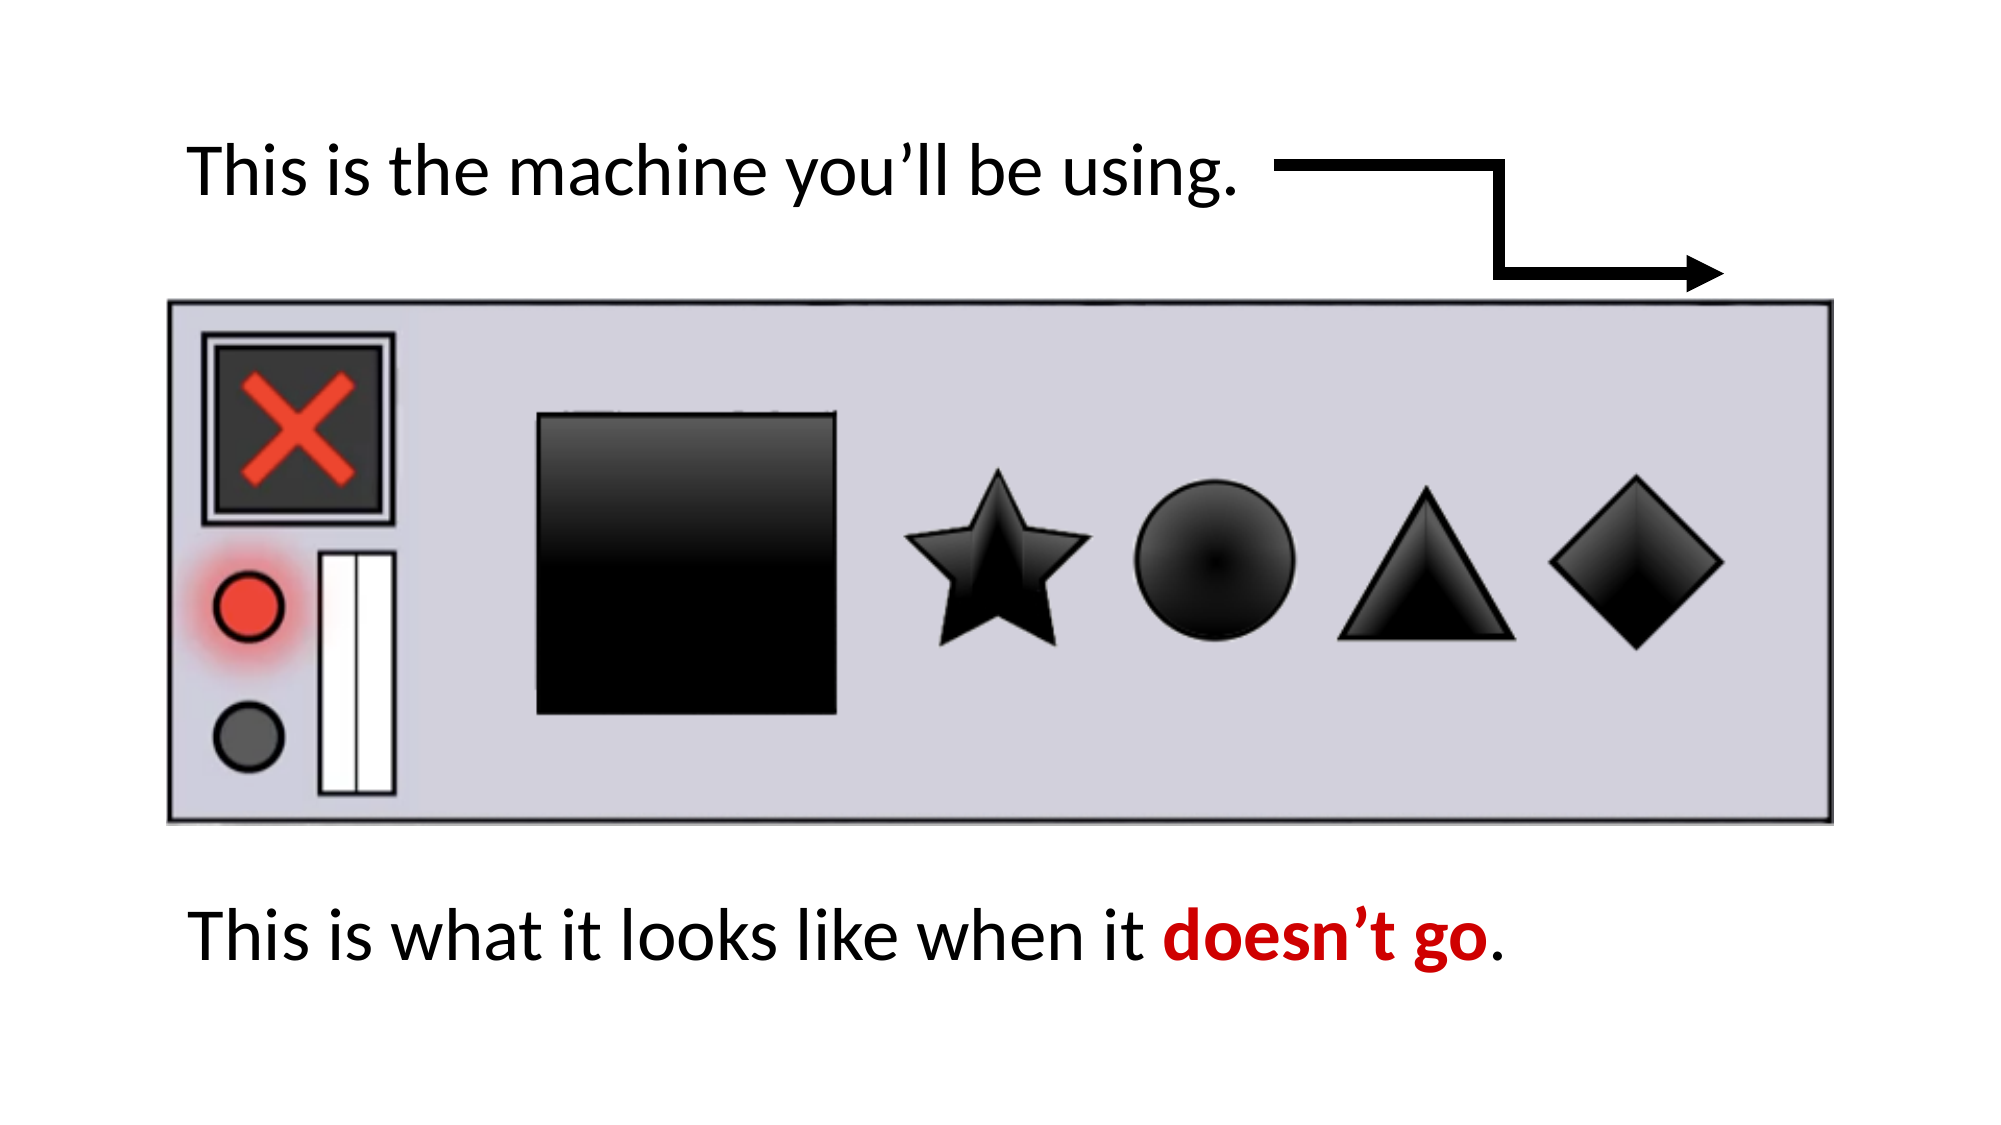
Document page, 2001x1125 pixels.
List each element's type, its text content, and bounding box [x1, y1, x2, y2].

picture [166, 298, 1834, 826]
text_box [1278, 165, 1725, 274]
text_box This is what it looks like when it doesn’t go. [173, 878, 1523, 984]
text_box This is the machine you’ll be using. [171, 112, 1274, 218]
